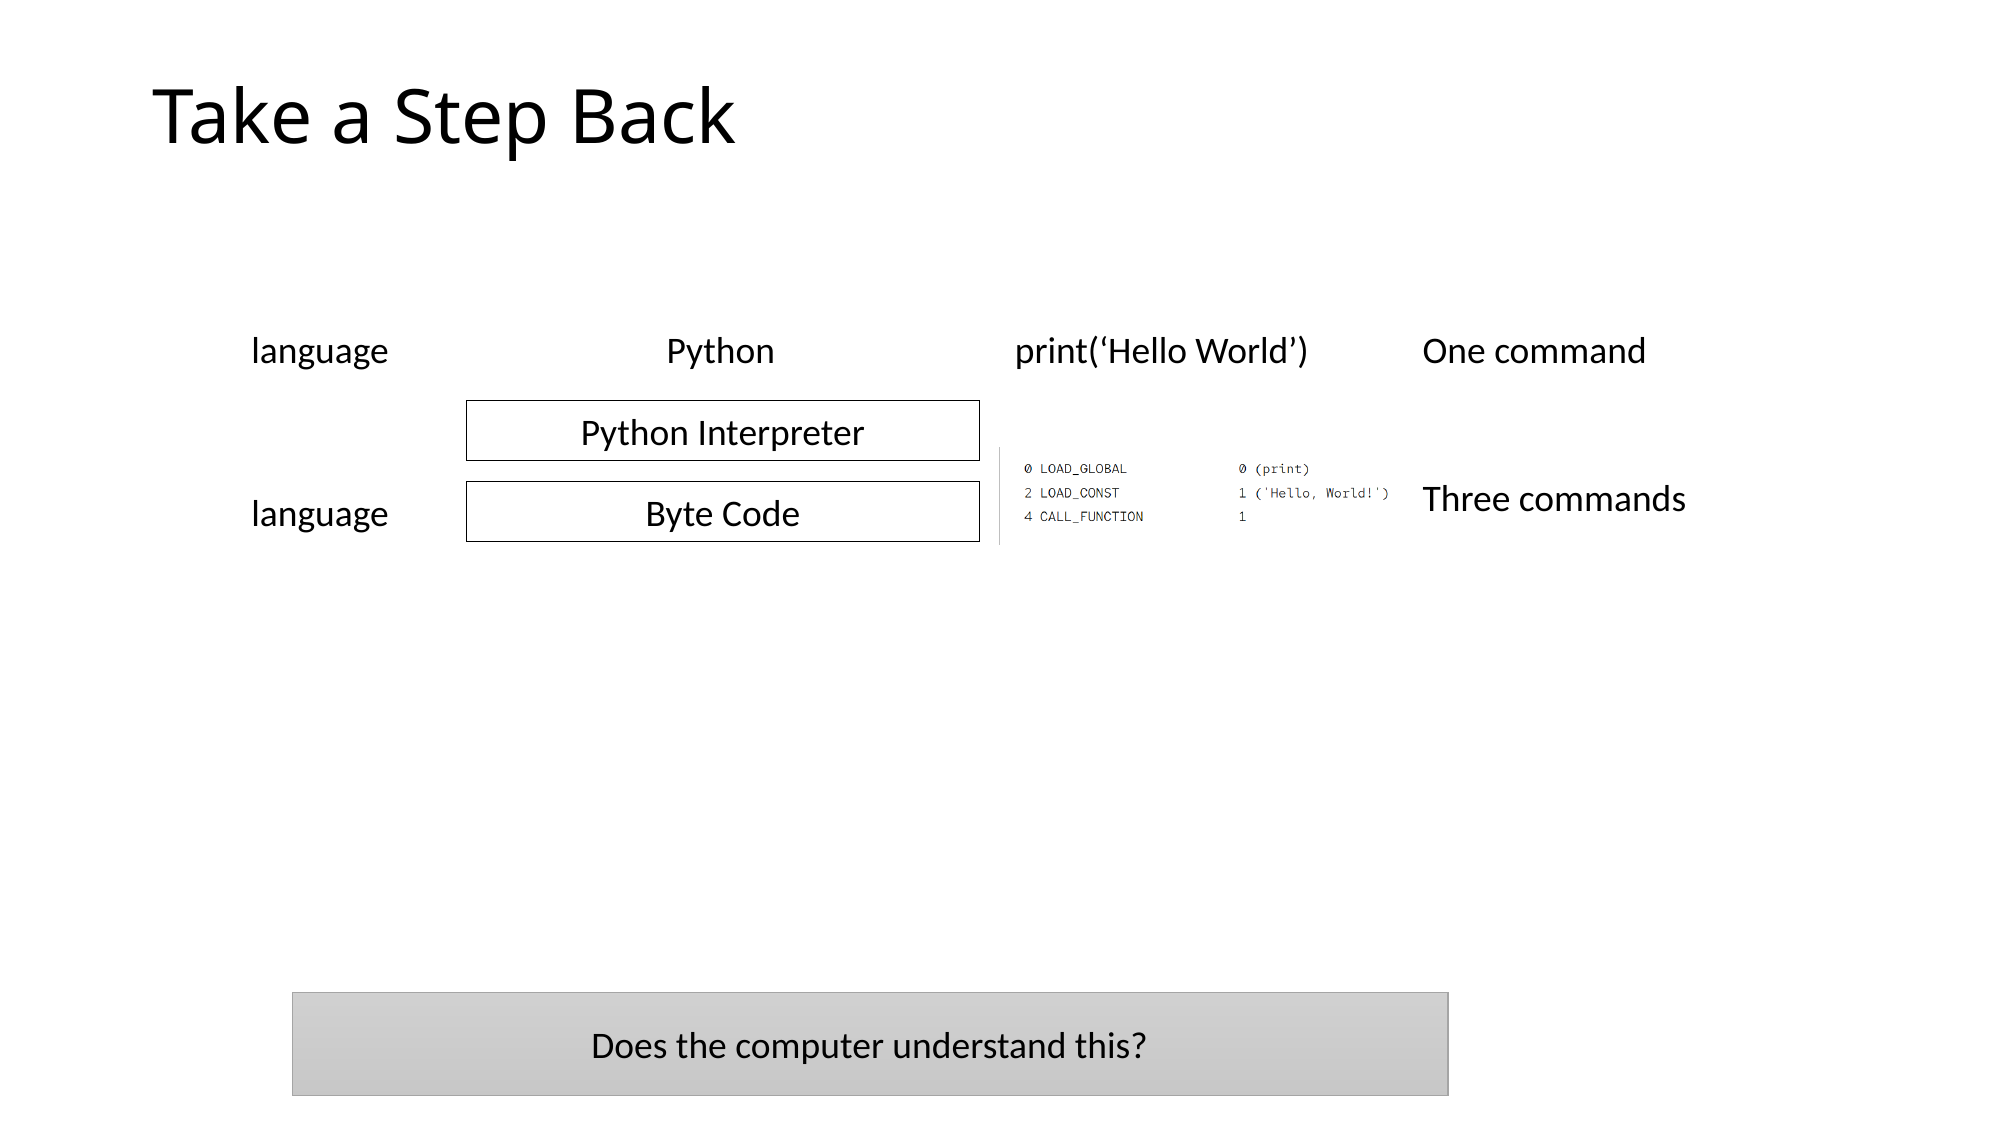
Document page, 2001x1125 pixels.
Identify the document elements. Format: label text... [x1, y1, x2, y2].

text_box language [236, 318, 404, 379]
text_box Python [558, 318, 884, 379]
text_box print(‘Hello World’) [1000, 318, 1350, 379]
text_box Python Interpreter [466, 400, 980, 461]
text_box Does the computer understand this? [292, 992, 1449, 1096]
text_box language [236, 481, 404, 542]
picture [997, 447, 1410, 545]
text_box One command [1407, 318, 1758, 379]
title Take a Step Back [137, 59, 1863, 179]
text_box Byte Code [466, 481, 980, 542]
text_box Three commands [1410, 466, 1758, 527]
